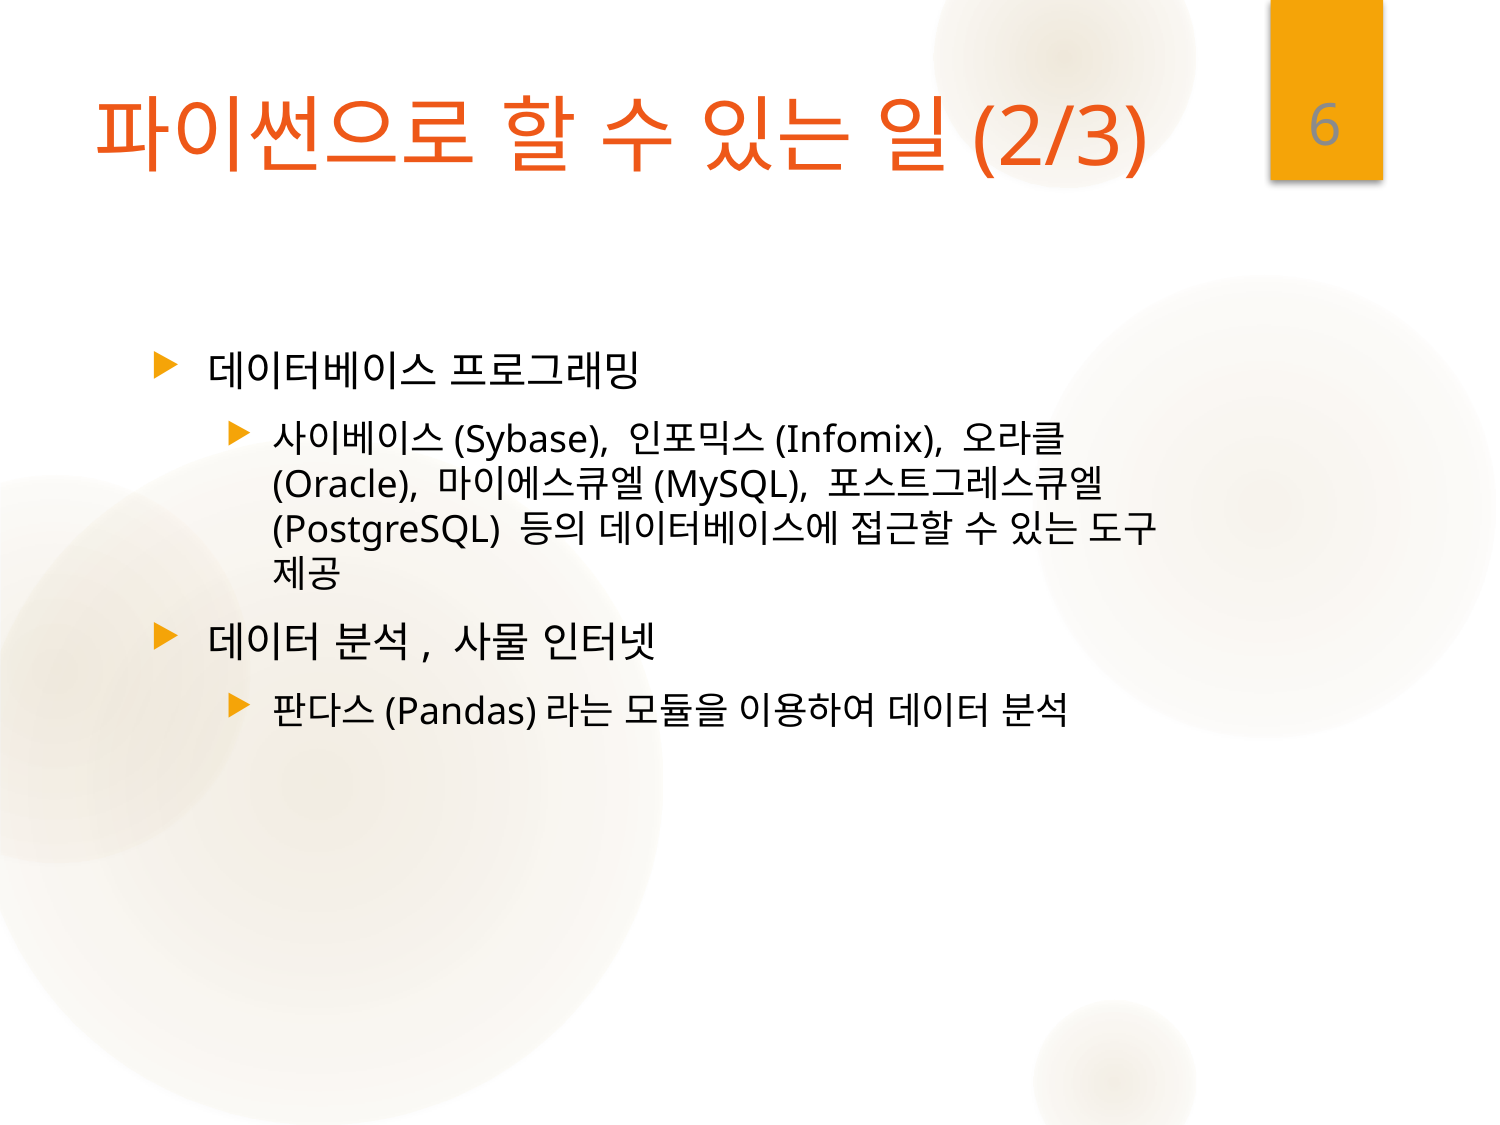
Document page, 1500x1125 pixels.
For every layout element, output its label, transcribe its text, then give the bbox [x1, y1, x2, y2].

slide_number 6 [1273, 48, 1378, 175]
title 파이썬으로 할 수 있는 일(2/3) [79, 74, 1237, 304]
list 데이터베이스 프로그래밍 사이베이스(Sybase), 인포믹스(Infomix), 오라클(Oracle), 마이에스큐엘(MySQL), 포스트그레스큐엘(PostgreSQL) 등의 데이터베이스에 접근할 수 있는 도구 제공 데이터 분석, 사물 인터넷 판다스(Pandas)라는 모듈을 이용하여 데이터 분석 [135, 336, 1237, 1025]
